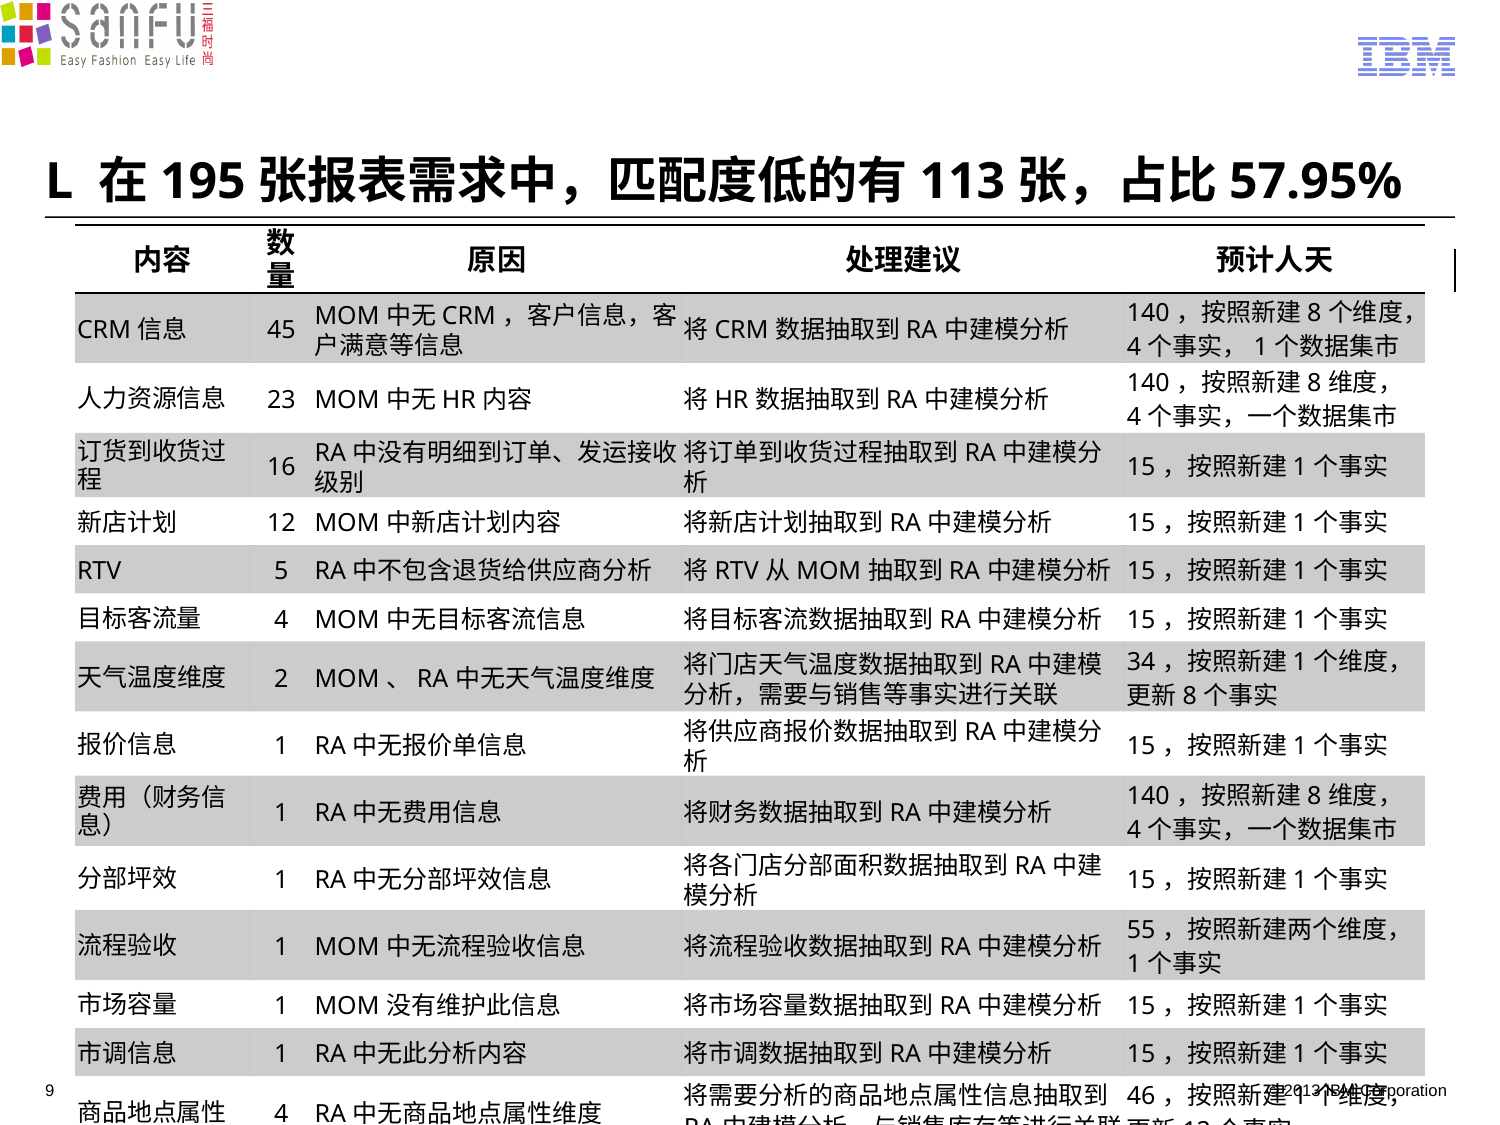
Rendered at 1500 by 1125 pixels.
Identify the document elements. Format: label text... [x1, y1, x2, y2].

table_cell 34，按照新建1个维度，更新8个事实 [1125, 641, 1425, 711]
table_cell 140，按照新建8维度，4个事实，一个数据集市 [1125, 363, 1425, 433]
table_cell 目标客流量 [75, 593, 250, 641]
table_cell MOM中无流程验收信息 [312, 910, 682, 980]
table_cell MOM中无HR内容 [312, 363, 682, 433]
table_cell 4 [250, 593, 312, 641]
table_cell RA中无报价单信息 [312, 711, 682, 776]
table_cell 15，按照新建1个事实 [1125, 545, 1425, 593]
table_cell 将流程验收数据抽取到RA中建模分析 [682, 910, 1125, 980]
title L 在195张报表需求中，匹配度低的有113张，占比57.95% [29, 111, 1456, 218]
table_cell 16 [250, 433, 312, 497]
table_cell 人力资源信息 [75, 363, 250, 433]
table_cell 将目标客流数据抽取到RA中建模分析 [682, 593, 1125, 641]
table_cell 将门店天气温度数据抽取到RA中建模分析，需要与销售等事实进行关联 [682, 641, 1125, 711]
table_header 原因 [312, 226, 682, 292]
table_cell 4 [250, 1076, 312, 1125]
table_cell 15，按照新建1个事实 [1125, 846, 1425, 910]
table_cell 将市场容量数据抽取到RA中建模分析 [682, 980, 1125, 1028]
table_cell RA中无商品地点属性维度 [312, 1076, 682, 1125]
table_cell MOM中无目标客流信息 [312, 593, 682, 641]
table_cell RA中无分部坪效信息 [312, 846, 682, 910]
table_cell 1 [250, 776, 312, 846]
table_cell 1 [250, 711, 312, 776]
table_cell 12 [250, 497, 312, 545]
table_cell 费用（财务信息） [75, 776, 250, 846]
table_cell 15，按照新建1个事实 [1125, 497, 1425, 545]
table_cell 将各门店分部面积数据抽取到RA中建模分析 [682, 846, 1125, 910]
table_cell RA中不包含退货给供应商分析 [312, 545, 682, 593]
table_cell 1 [250, 1028, 312, 1076]
table_cell RA中无费用信息 [312, 776, 682, 846]
table_cell 将订单到收货过程抽取到RA中建模分析 [682, 433, 1125, 497]
table_cell 1 [250, 980, 312, 1028]
table_cell 15，按照新建1个事实 [1125, 1028, 1425, 1076]
table_cell RA中无此分析内容 [312, 1028, 682, 1076]
table_cell 报价信息 [75, 711, 250, 776]
table_header 处理建议 [682, 226, 1125, 292]
table_cell RA中没有明细到订单、发运接收级别 [312, 433, 682, 497]
table_cell MOM、RA中无天气温度维度 [312, 641, 682, 711]
table_header 内容 [75, 226, 250, 292]
table_cell MOM中无CRM，客户信息，客户满意等信息 [312, 294, 682, 363]
table_cell RTV [75, 545, 250, 593]
table_cell 15，按照新建1个事实 [1125, 593, 1425, 641]
table_cell 将新店计划抽取到RA中建模分析 [682, 497, 1125, 545]
table_cell 商品地点属性 [75, 1076, 250, 1125]
table_cell 1 [250, 910, 312, 980]
table_cell CRM信息 [75, 294, 250, 363]
table_cell 将RTV从MOM抽取到RA中建模分析 [682, 545, 1125, 593]
table_cell 分部坪效 [75, 846, 250, 910]
table_cell 15，按照新建1个事实 [1125, 433, 1425, 497]
picture [0, 1, 213, 68]
table_cell 流程验收 [75, 910, 250, 980]
table_cell 15，按照新建1个事实 [1125, 711, 1425, 776]
table_header 预计人天 [1125, 226, 1425, 292]
table_cell 23 [250, 363, 312, 433]
table_cell 5 [250, 545, 312, 593]
table_cell 将需要分析的商品地点属性信息抽取到RA中建模分析，与销售库存等进行关联 [682, 1076, 1125, 1125]
table_cell 将HR数据抽取到RA中建模分析 [682, 363, 1125, 433]
table_cell MOM中新店计划内容 [312, 497, 682, 545]
table_cell 2 [250, 641, 312, 711]
table_cell 新店计划 [75, 497, 250, 545]
table_cell 将供应商报价数据抽取到RA中建模分析 [682, 711, 1125, 776]
table_cell 55，按照新建两个维度，1个事实 [1125, 910, 1425, 980]
slide_number 9 [29, 1072, 75, 1103]
table_cell 将财务数据抽取到RA中建模分析 [682, 776, 1125, 846]
table_header 数量 [250, 226, 312, 292]
table_cell 订货到收货过程 [75, 433, 250, 497]
table_cell 140，按照新建8个维度，4个事实，1个数据集市 [1125, 294, 1425, 363]
table_cell 140，按照新建8维度，4个事实，一个数据集市 [1125, 776, 1425, 846]
picture [1358, 37, 1455, 76]
table_cell 1 [250, 846, 312, 910]
table_cell 天气温度维度 [75, 641, 250, 711]
table_cell 45 [250, 294, 312, 363]
table_cell 市场容量 [75, 980, 250, 1028]
table_cell 15，按照新建1个事实 [1125, 980, 1425, 1028]
table_cell MOM没有维护此信息 [312, 980, 682, 1028]
table_cell 46，按照新建1个维度，更新12个事实 [1125, 1076, 1425, 1125]
table_cell 将CRM数据抽取到RA中建模分析 [682, 294, 1125, 363]
table_cell 市调信息 [75, 1028, 250, 1076]
table_cell 将市调数据抽取到RA中建模分析 [682, 1028, 1125, 1076]
